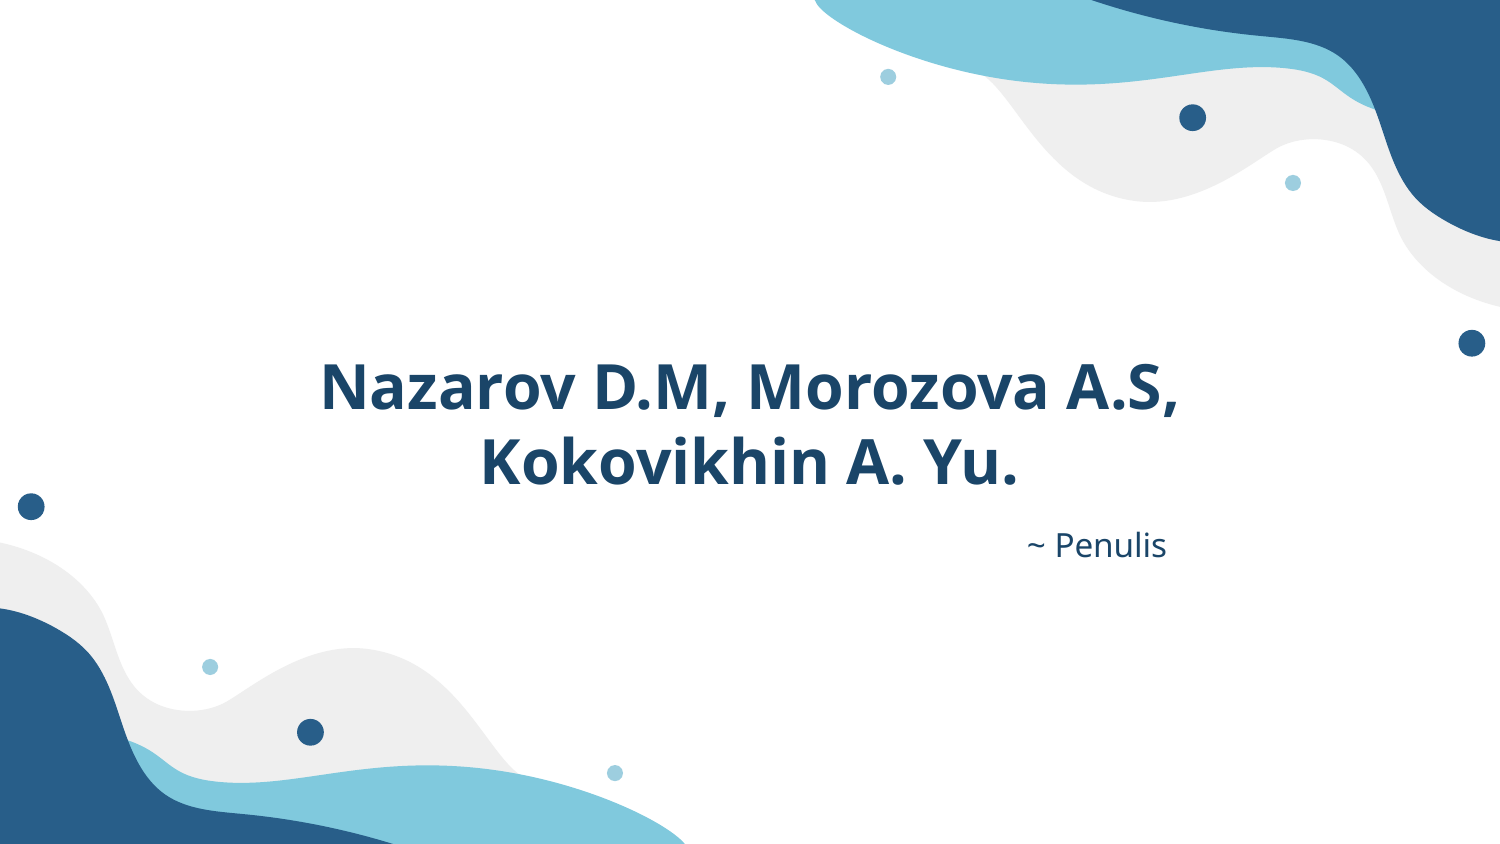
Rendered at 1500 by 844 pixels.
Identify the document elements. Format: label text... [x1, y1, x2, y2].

title Nazarov D.M, Morozova A.S, Kokovikhin A. Yu. [304, 354, 1196, 490]
subtitle ~ Penulis [998, 508, 1196, 580]
